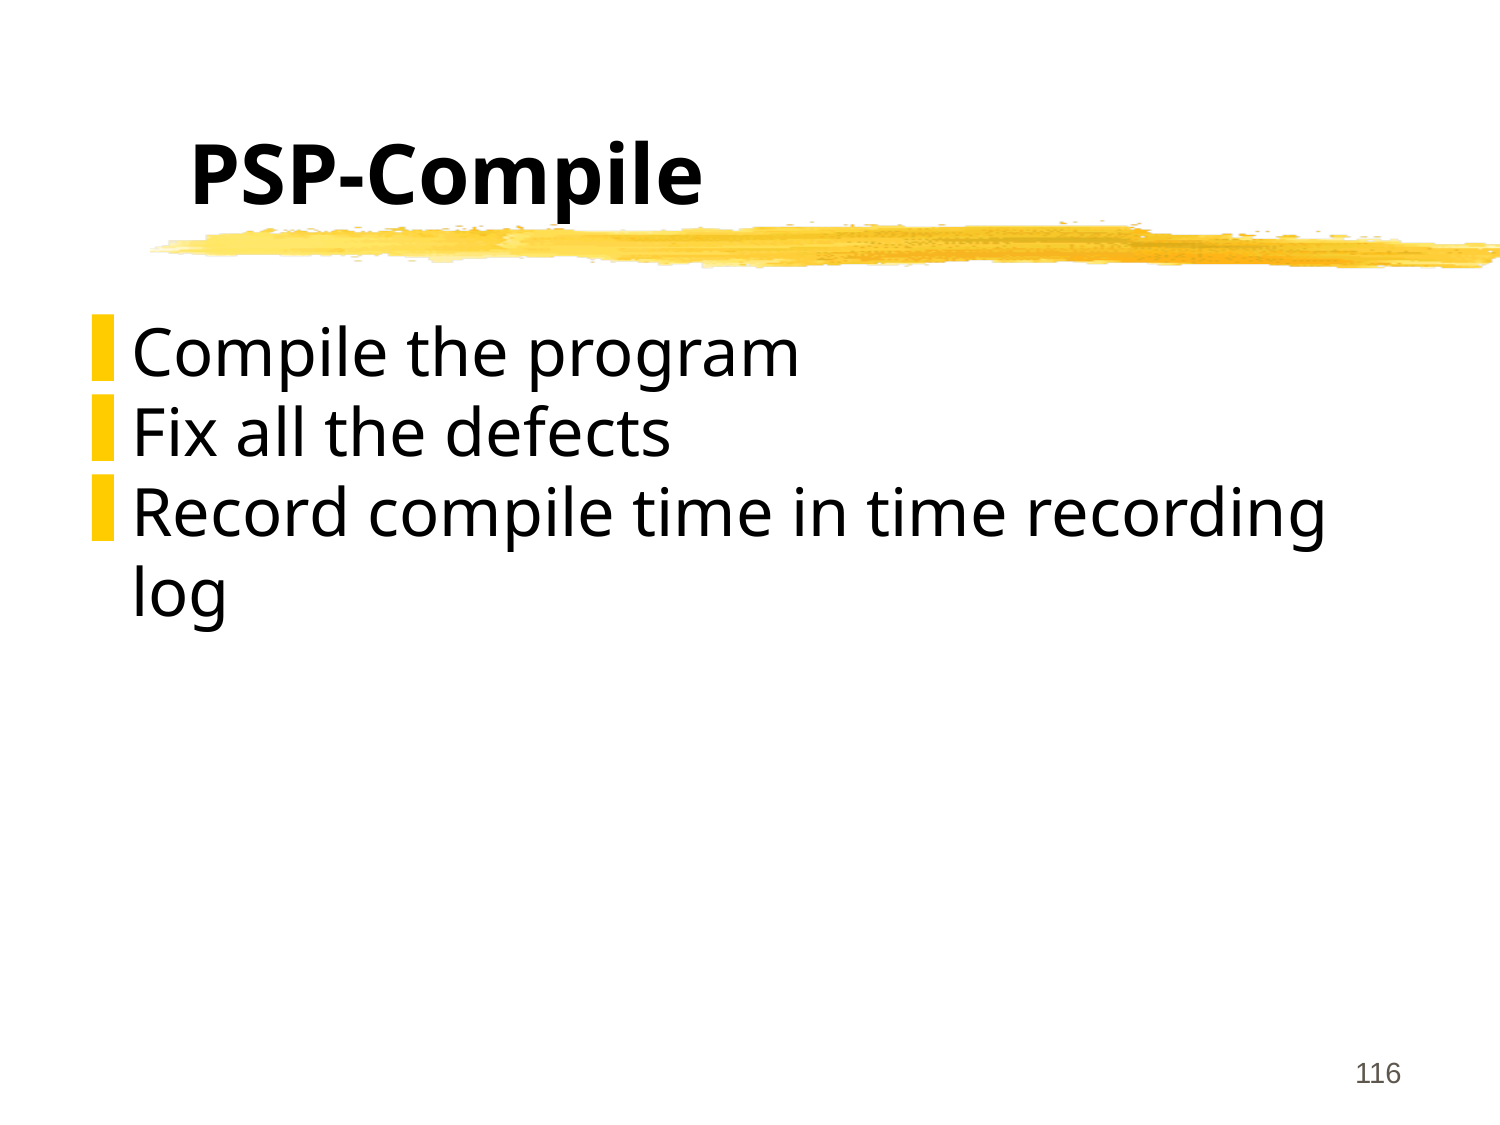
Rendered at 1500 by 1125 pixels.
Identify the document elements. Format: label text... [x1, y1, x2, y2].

list Compile the program Fix all the defects Record compile time in time recording log [74, 309, 1417, 994]
title PSP-Compile [188, 77, 1466, 265]
slide_number 116 [1104, 1021, 1417, 1097]
picture [150, 215, 1500, 279]
